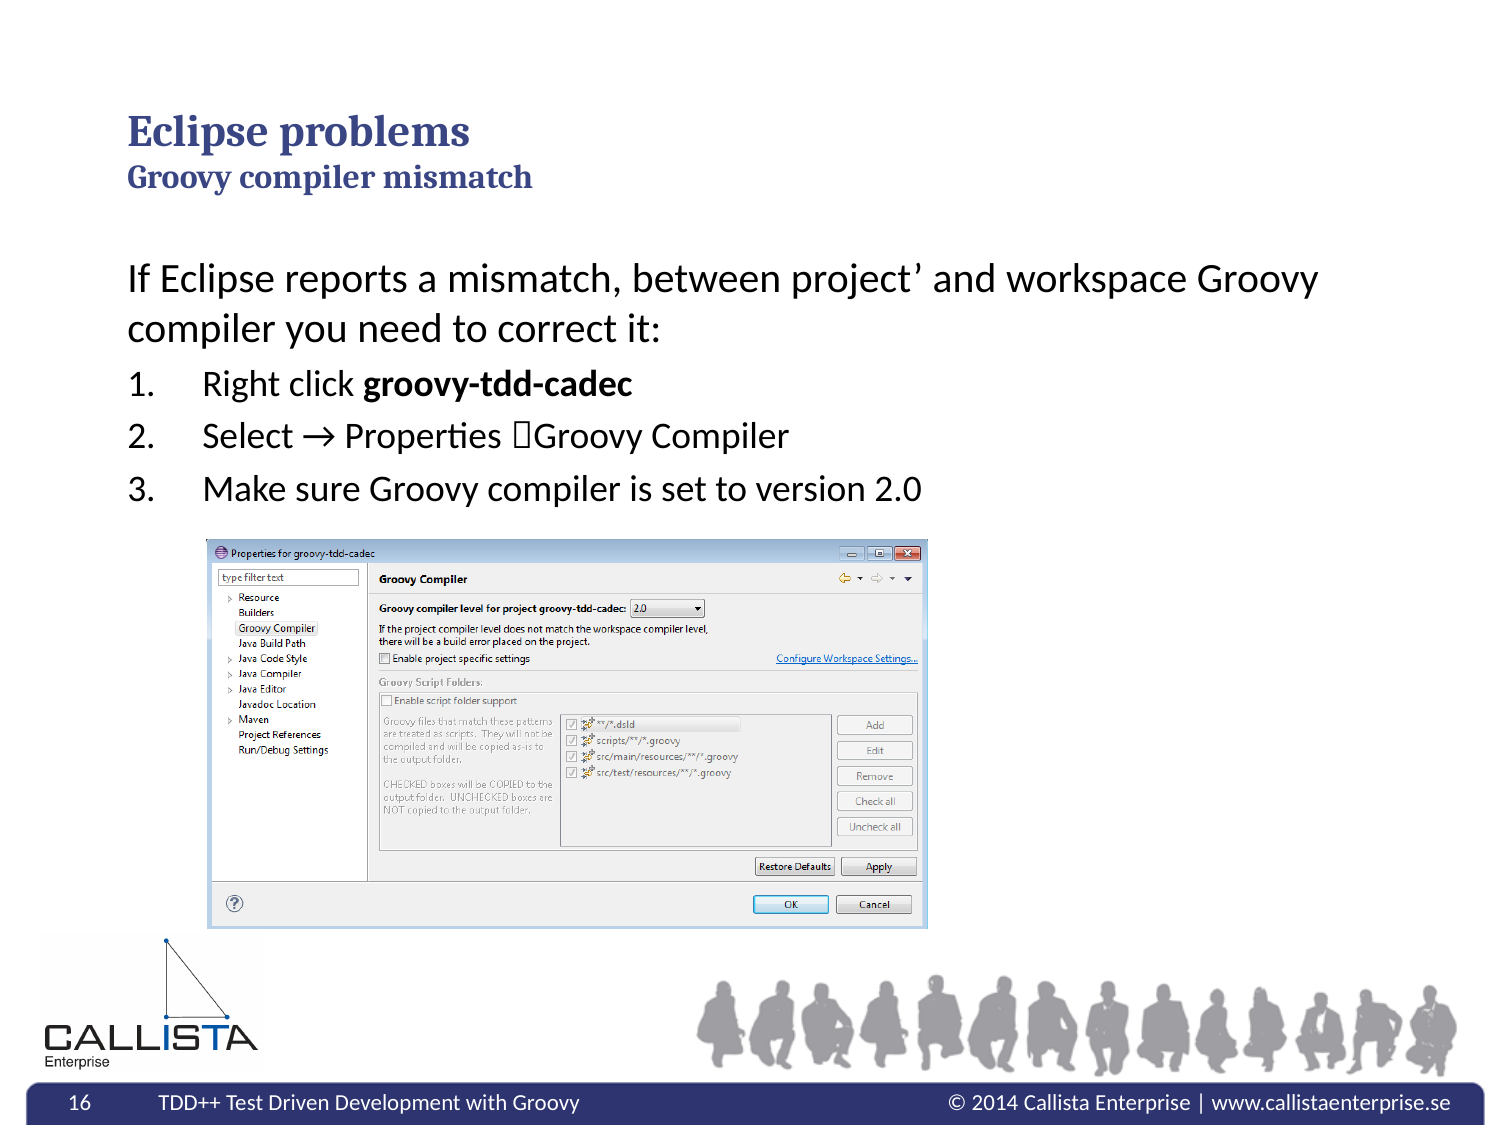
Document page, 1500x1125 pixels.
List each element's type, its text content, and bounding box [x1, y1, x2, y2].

title Eclipse problems Groovy compiler mismatch [112, 93, 1388, 244]
picture [0, 0, 1500, 1125]
list If Eclipse reports a mismatch, between project’ and workspace Groovy compiler you need to correct it: Right click groovy-tdd-cadec Select → Properties Groovy Compiler Make sure Groovy compiler is set to version 2.0 [112, 243, 1380, 905]
